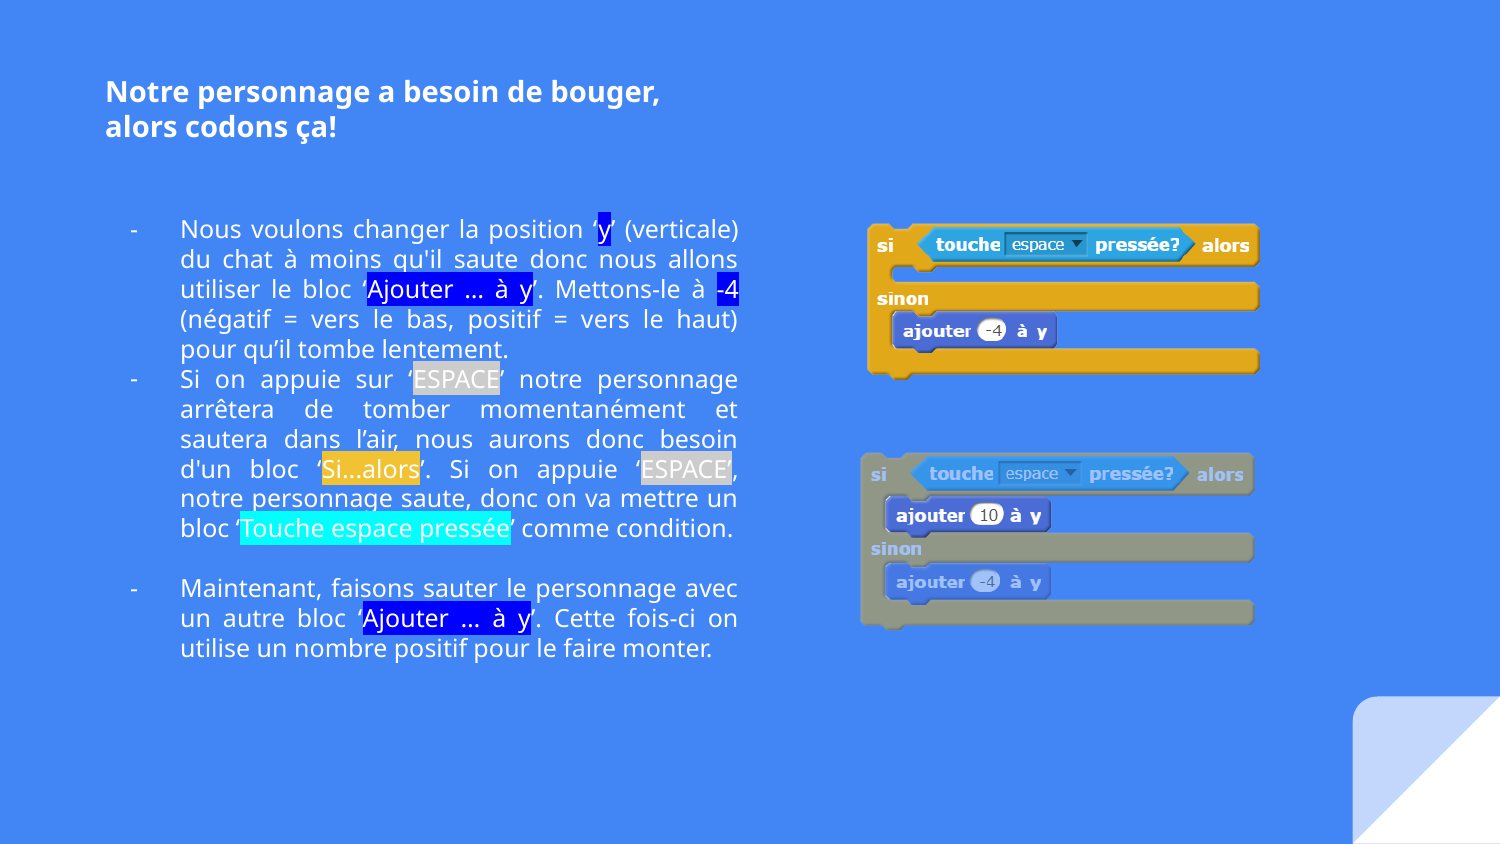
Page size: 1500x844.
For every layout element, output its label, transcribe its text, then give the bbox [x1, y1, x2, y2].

text_box Notre personnage a besoin de bouger, alors codons ça! Nous voulons changer la position ‘y’ (verticale) du chat à moins qu'il saute donc nous allons utiliser le bloc ‘Ajouter … à y’. Mettons-le à -4 (négatif = vers le bas, positif = vers le haut) pour qu’il tombe lentement. Si on appuie sur ‘ESPACE’ notre personnage arrêtera de tomber momentanément et sautera dans l’air, nous aurons donc besoin d'un bloc ‘Si...alors’. Si on appuie ‘ESPACE’, notre personnage saute, donc on va mettre un bloc ‘Touche espace pressée’ comme condition. Maintenant, faisons sauter le personnage avec un autre bloc ‘Ajouter … à y’. Cette fois-ci on utilise un nombre positif pour le faire monter. [90, 58, 754, 785]
picture [857, 217, 1273, 387]
picture [853, 443, 1277, 647]
